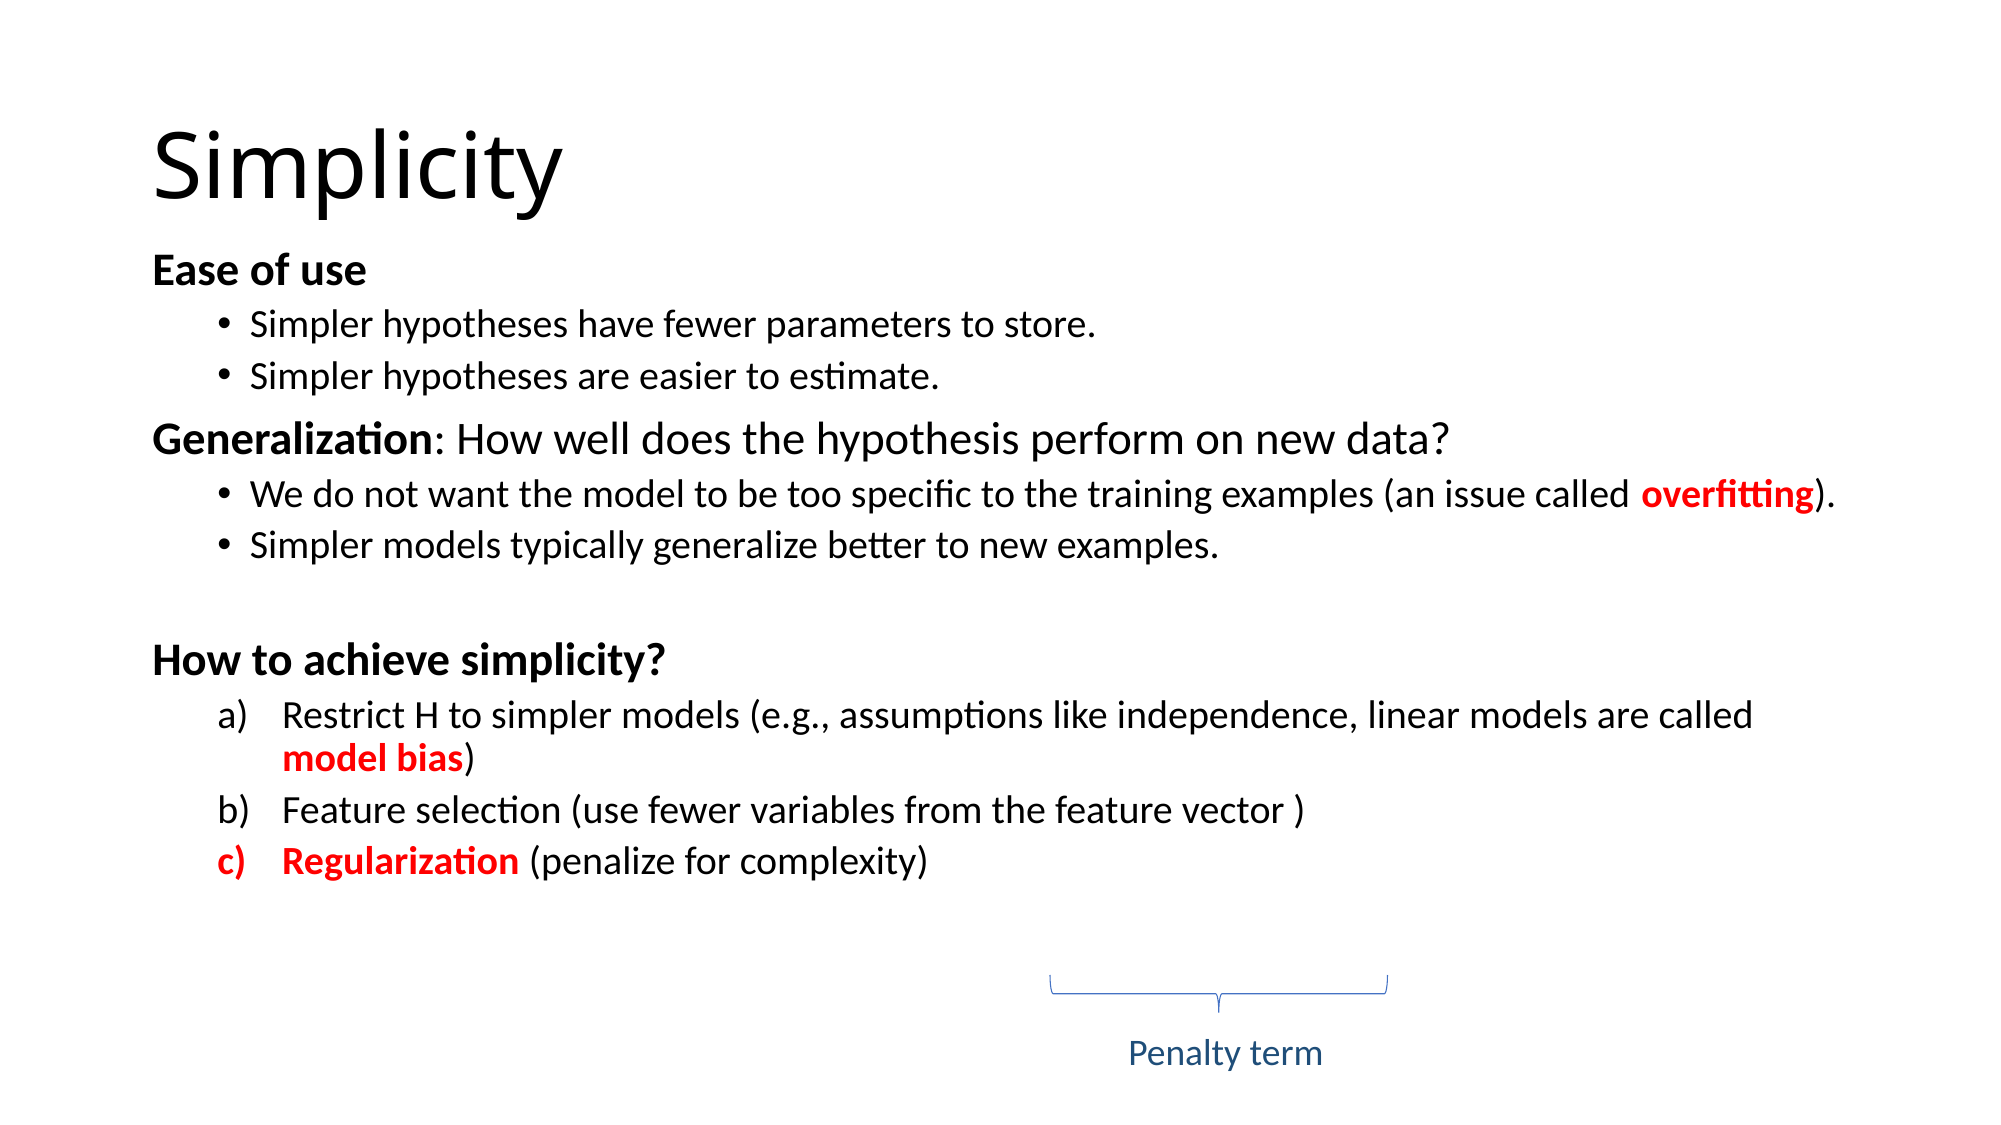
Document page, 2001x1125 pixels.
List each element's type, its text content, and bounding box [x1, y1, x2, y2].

title Simplicity [137, 59, 1863, 278]
text_box [1049, 974, 1389, 1013]
text_box Penalty term [1113, 1020, 1339, 1080]
